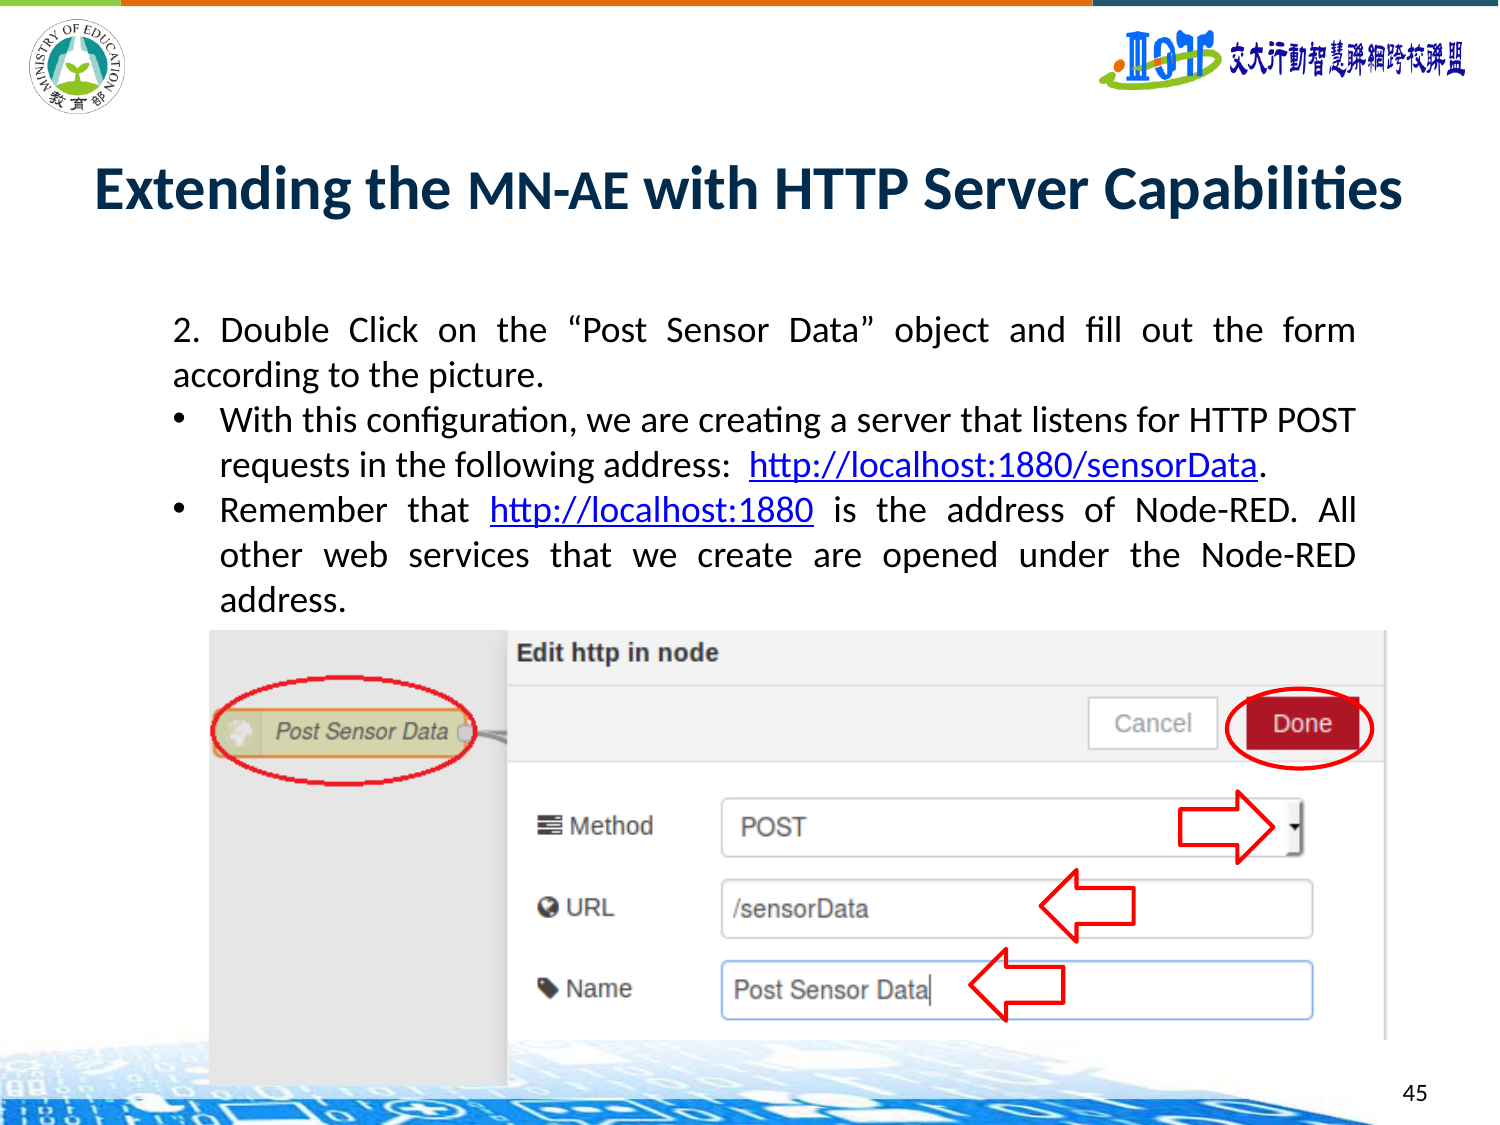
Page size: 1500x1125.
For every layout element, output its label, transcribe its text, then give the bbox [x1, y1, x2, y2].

slide_number 45 [1387, 1069, 1484, 1125]
text_box 2. Double Click on the “Post Sensor Data” object and fill out the form according to the picture. With this configuration, we are creating a server that listens for HTTP POST requests in the following address: http://localhost:1880/sensorData. Remember that http://localhost:1880 is the address of Node-RED. All other web services that we create are opened under the Node-RED address. [157, 297, 1373, 628]
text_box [508, 630, 1389, 1040]
picture [1099, 30, 1465, 90]
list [208, 630, 510, 1086]
picture [0, 987, 1377, 1125]
picture [29, 19, 125, 114]
title Extending the MN-AE with HTTP Server Capabilities [75, 101, 1425, 268]
